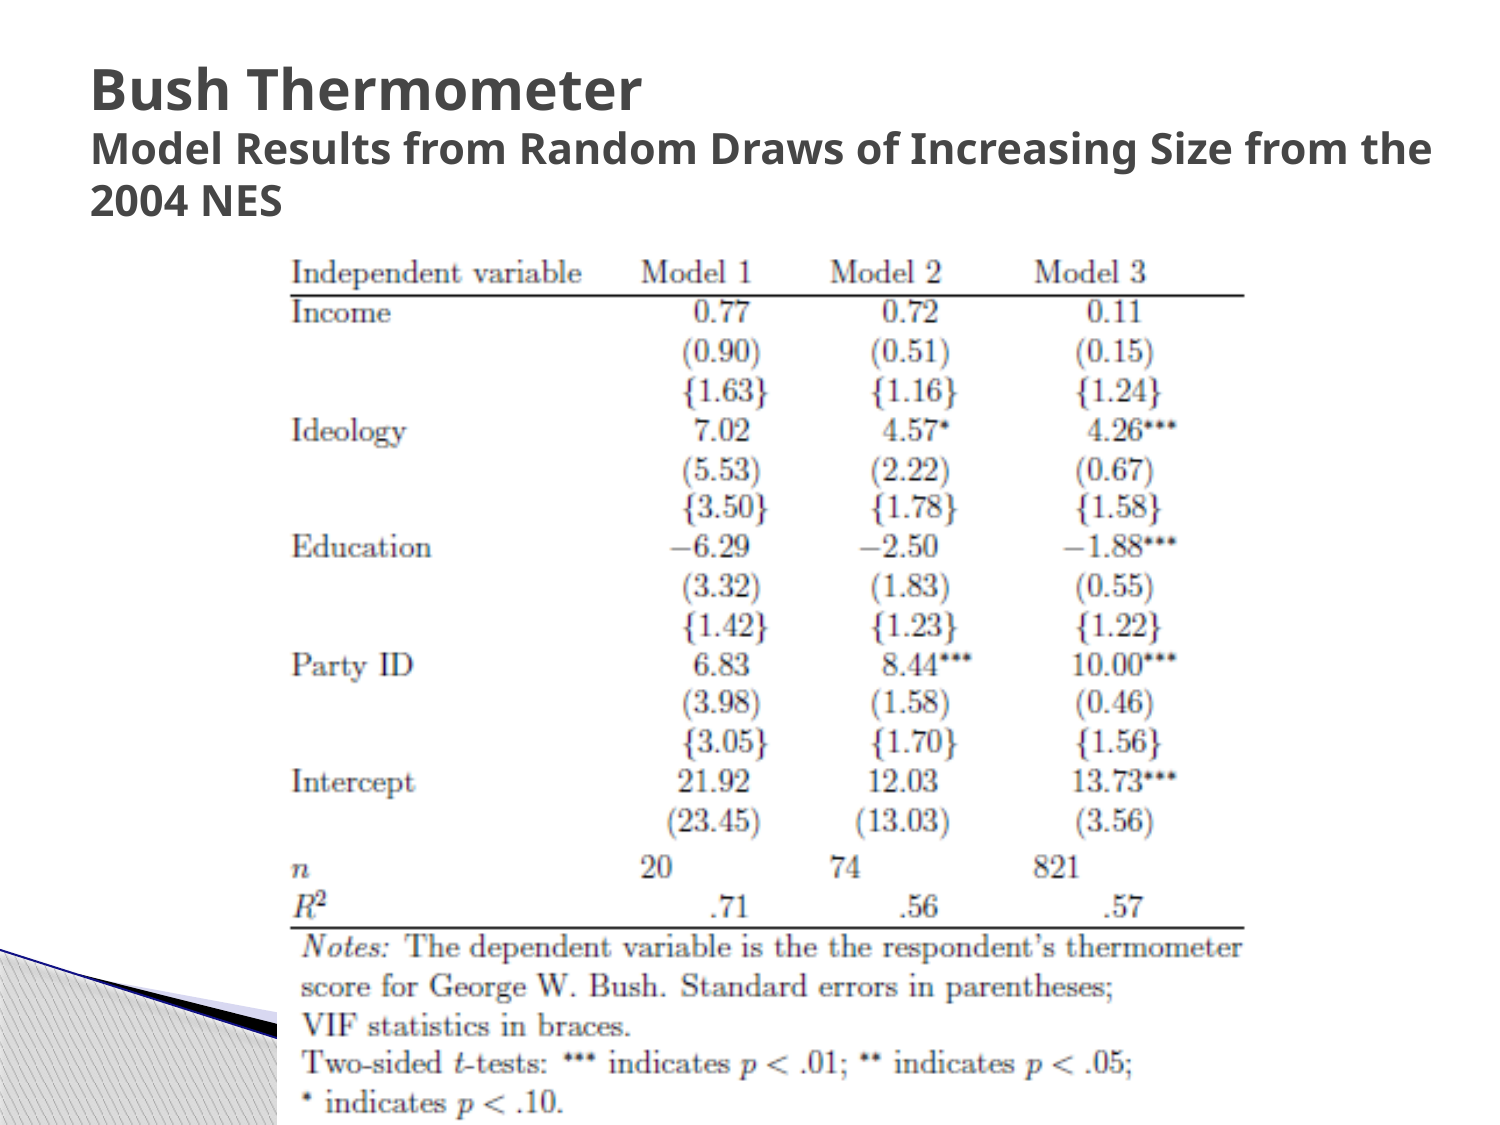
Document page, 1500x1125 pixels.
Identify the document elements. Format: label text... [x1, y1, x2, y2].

picture [277, 258, 1259, 1125]
title Bush Thermometer Model Results from Random Draws of Increasing Size from the 2004 NES [75, 45, 1500, 233]
